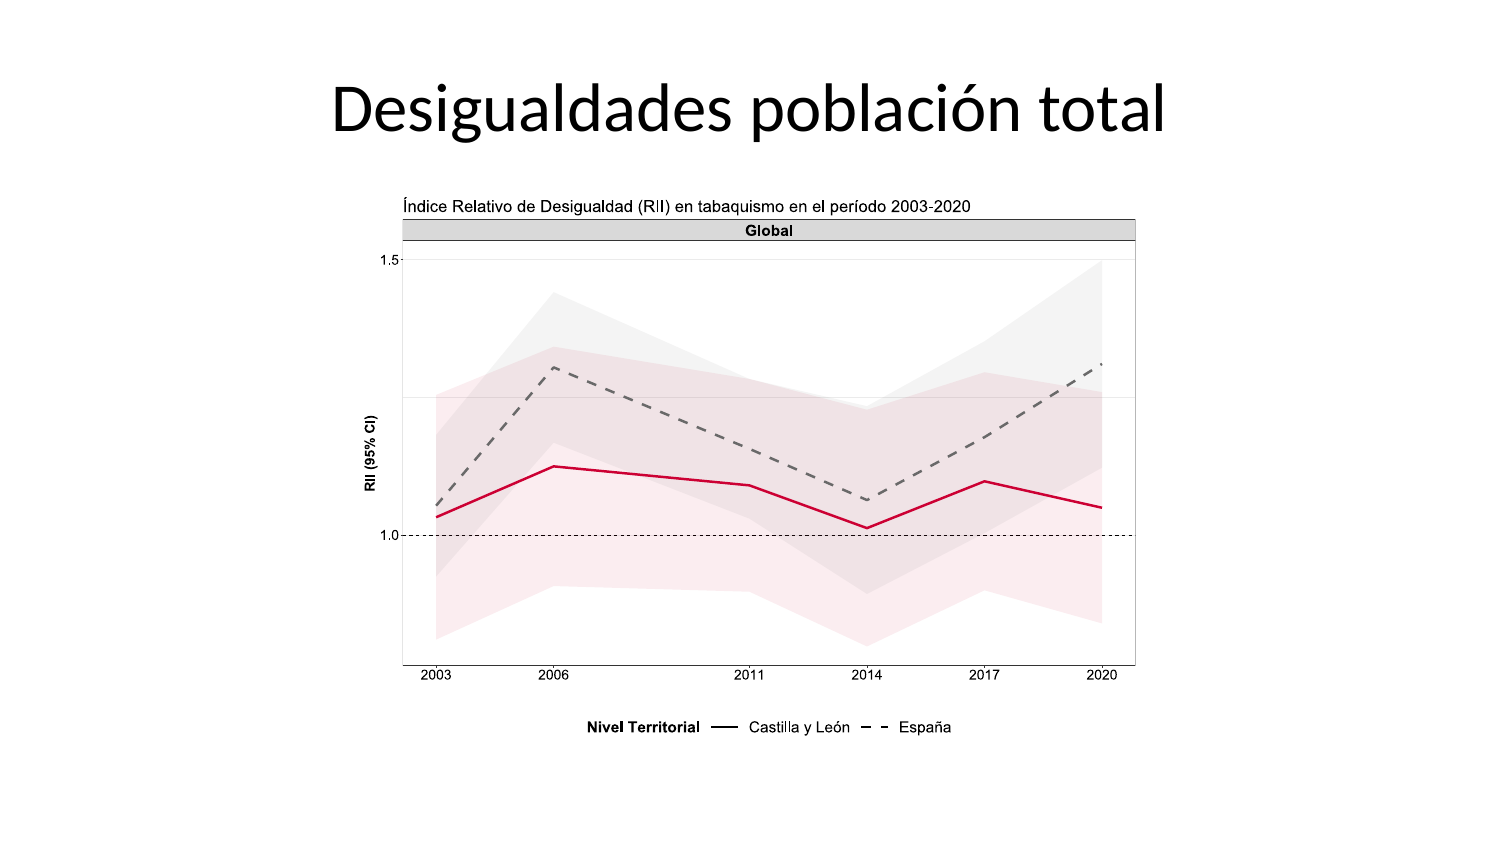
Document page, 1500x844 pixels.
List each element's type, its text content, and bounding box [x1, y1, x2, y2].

title Desigualdades población total [75, 33, 1425, 175]
picture [360, 195, 1140, 753]
